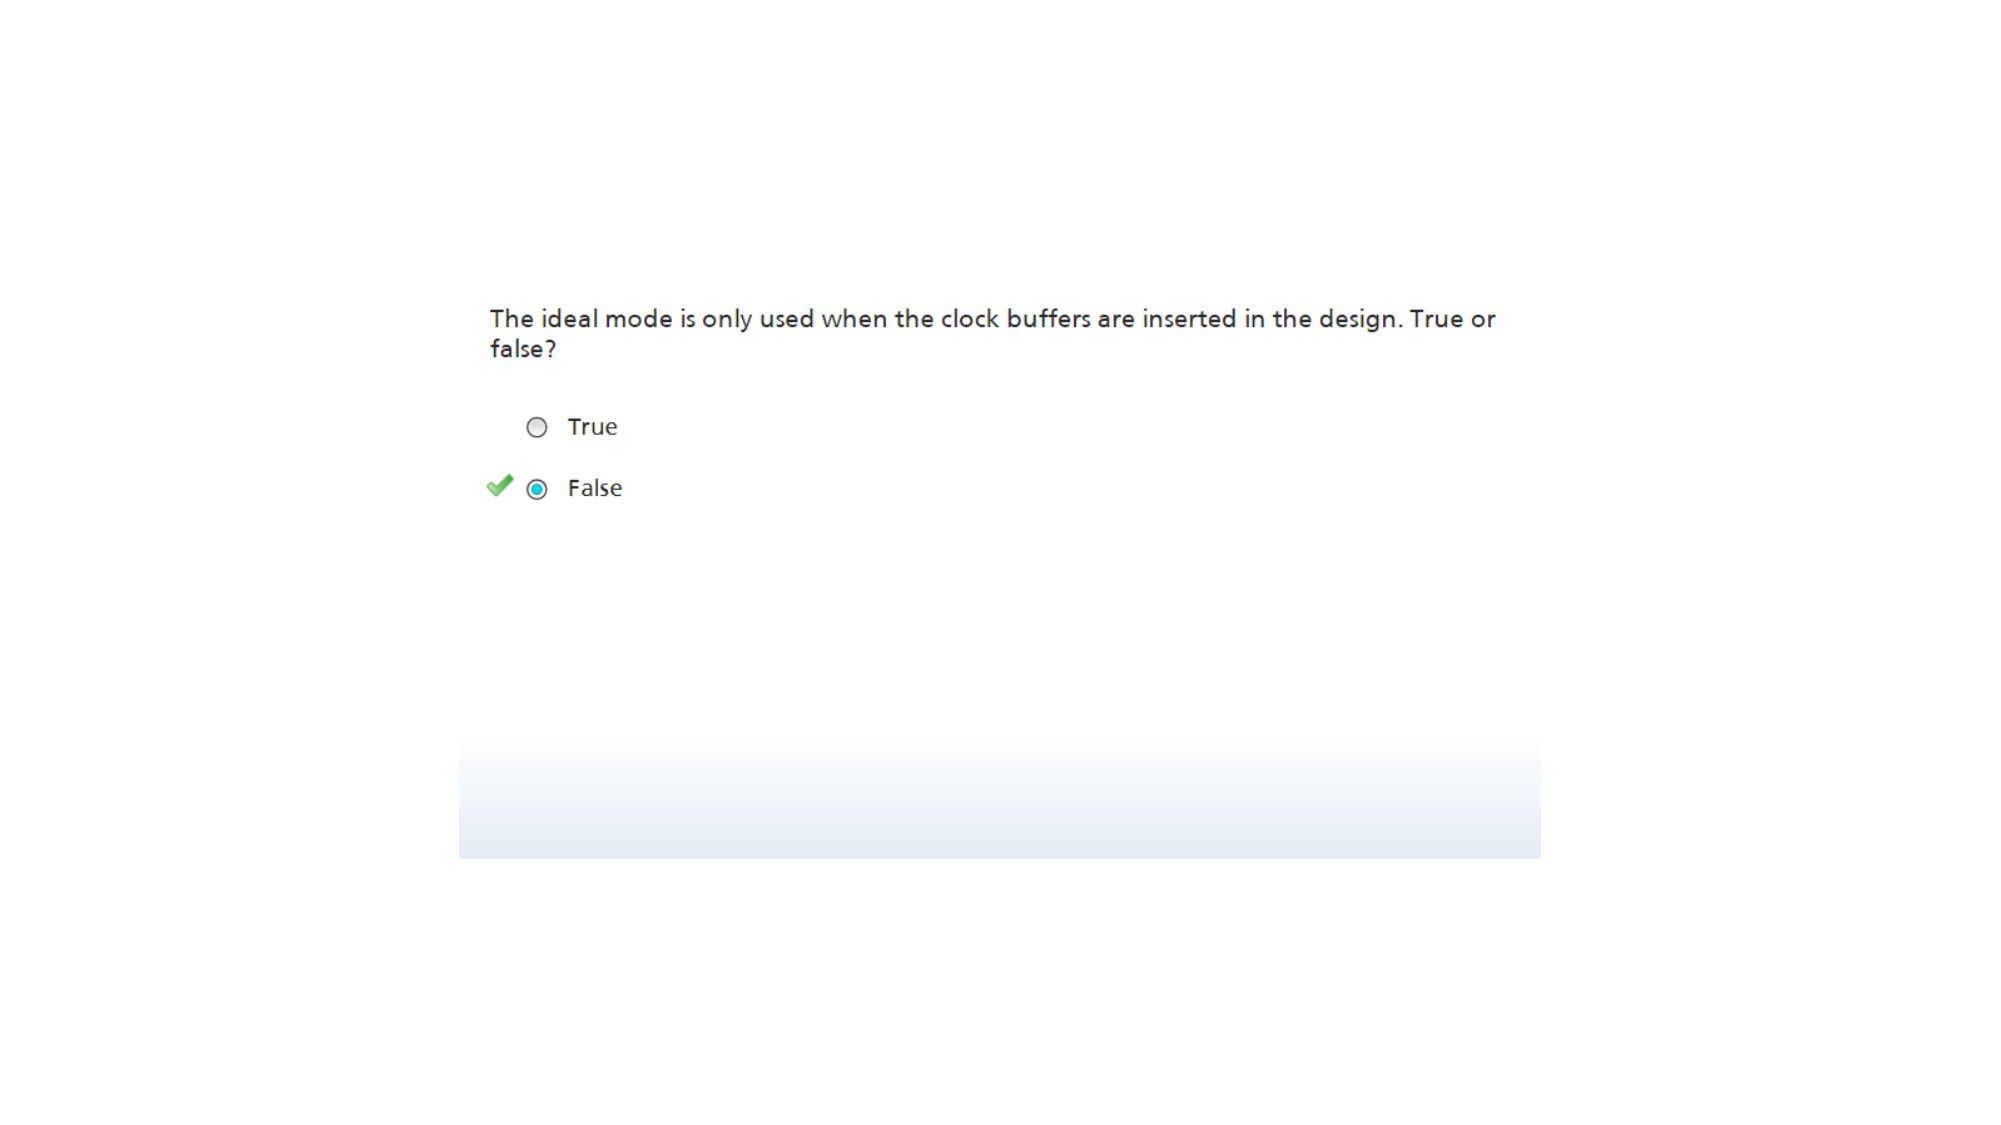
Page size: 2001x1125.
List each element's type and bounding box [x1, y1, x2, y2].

picture [459, 266, 1541, 859]
